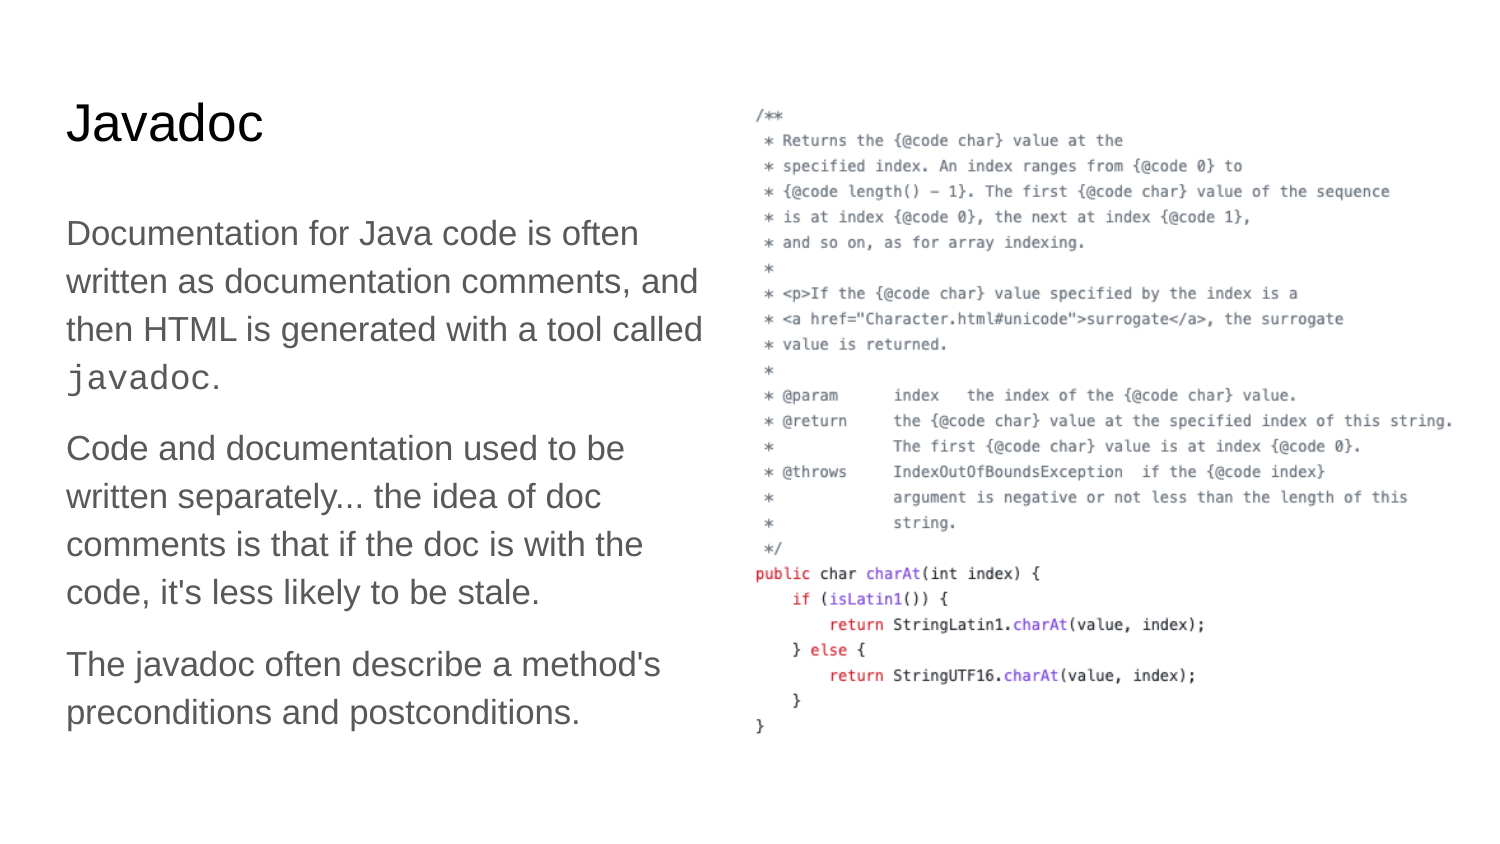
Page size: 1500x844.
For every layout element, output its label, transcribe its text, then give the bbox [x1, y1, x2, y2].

list Documentation for Java code is often written as documentation comments, and then HTML is generated with a tool called javadoc. Code and documentation used to be written separately... the idea of doc comments is that if the doc is with the code, it's less likely to be stale. The javadoc often describe a method's preconditions and postconditions. [51, 189, 734, 750]
picture [739, 104, 1477, 755]
title Javadoc [51, 72, 1449, 167]
